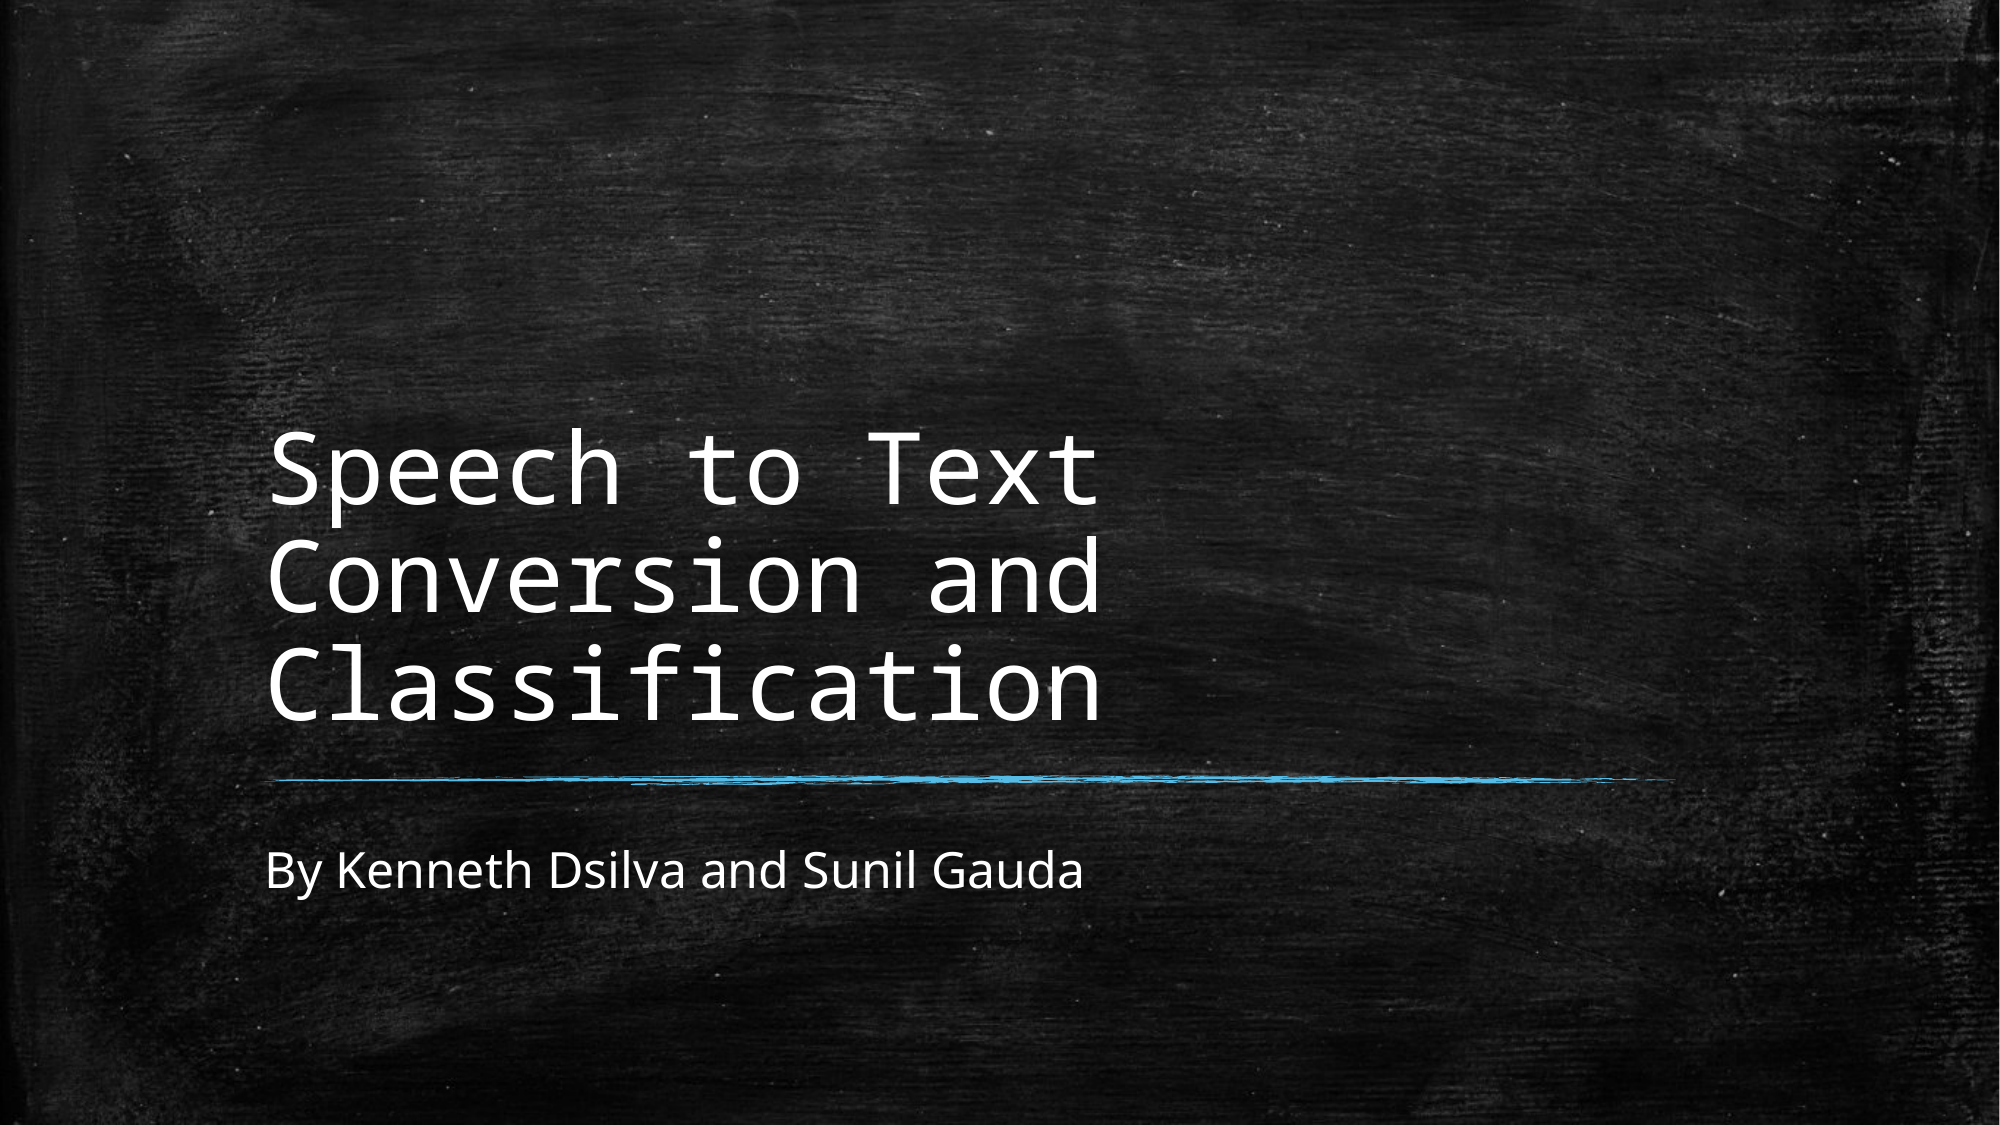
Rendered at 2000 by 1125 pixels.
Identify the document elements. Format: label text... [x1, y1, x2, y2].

subtitle By Kenneth Dsilva and Sunil Gauda [249, 837, 1750, 1013]
title Speech to Text Conversion and Classification [249, 312, 1750, 750]
